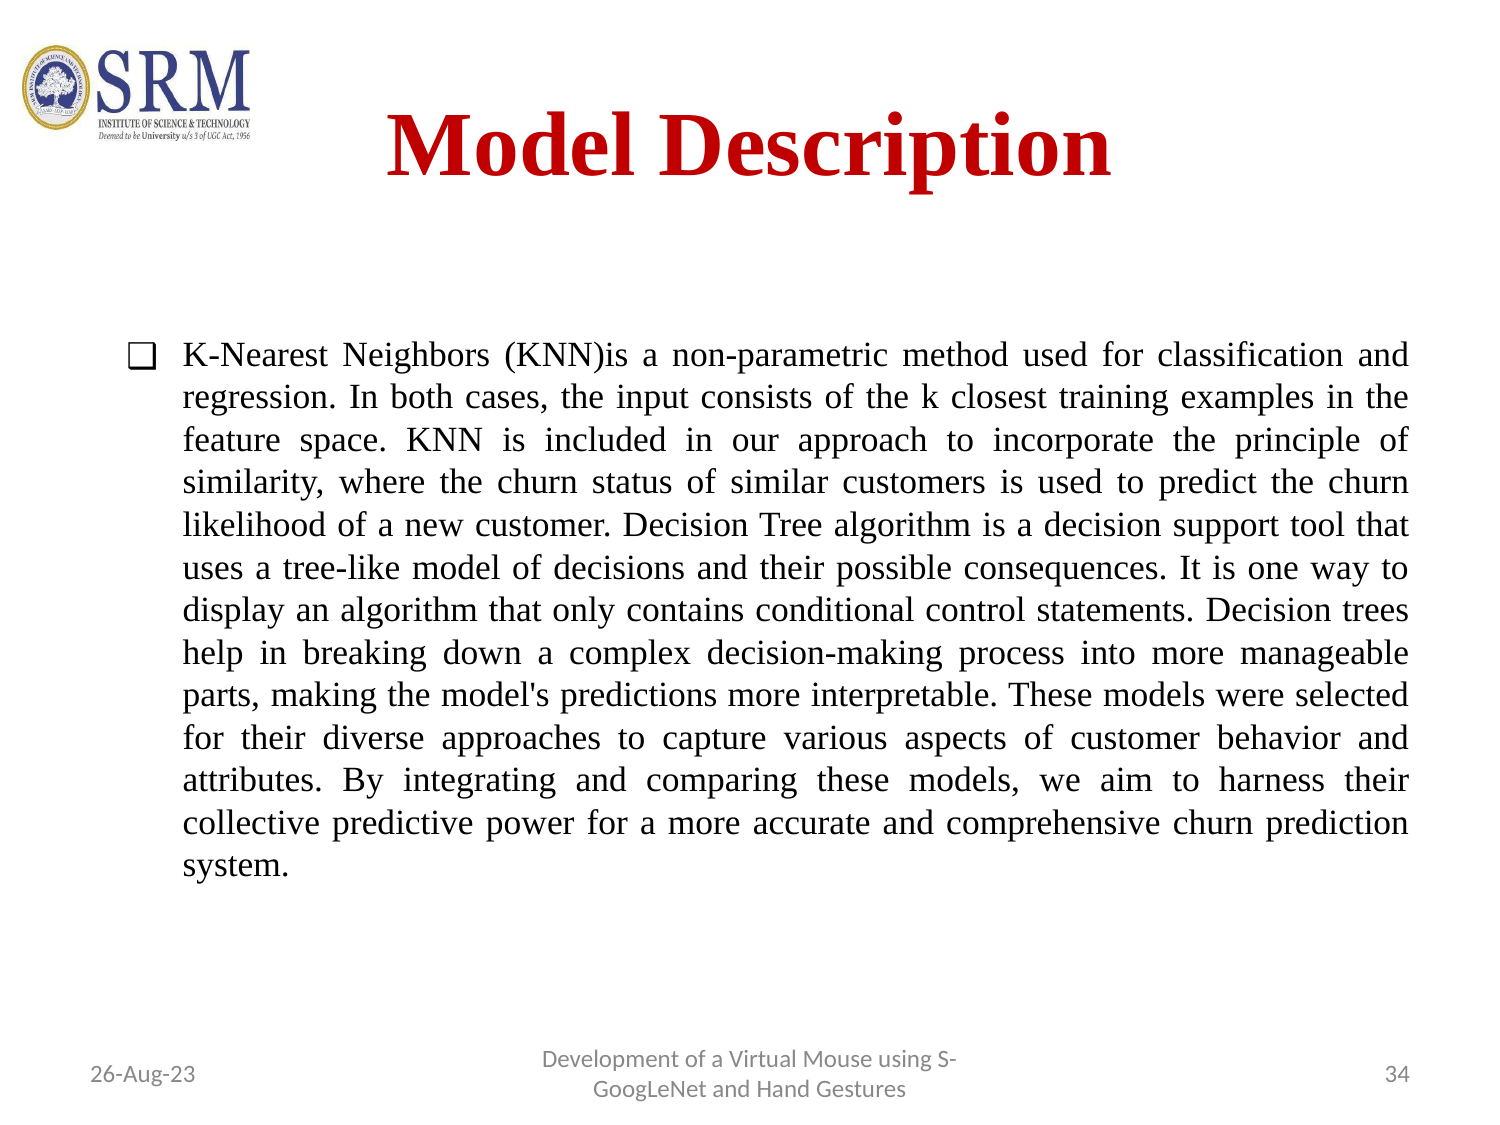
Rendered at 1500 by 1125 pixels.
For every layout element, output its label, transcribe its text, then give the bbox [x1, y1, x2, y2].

slide_number 26-Aug-23 [75, 1042, 425, 1103]
footer Development of a Virtual Mouse using S-GoogLeNet and Hand Gestures [512, 1042, 988, 1103]
title Model Description [75, 45, 1425, 233]
slide_number ‹#› [1074, 1042, 1425, 1103]
text_box K-Nearest Neighbors (KNN)is a non-parametric method used for classification and regression. In both cases, the input consists of the k closest training examples in the feature space. KNN is included in our approach to incorporate the principle of similarity, where the churn status of similar customers is used to predict the churn likelihood of a new customer. Decision Tree algorithm is a decision support tool that uses a tree-like model of decisions and their possible consequences. It is one way to display an algorithm that only contains conditional control statements. Decision trees help in breaking down a complex decision-making process into more manageable parts, making the model's predictions more interpretable. These models were selected for their diverse approaches to capture various aspects of customer behavior and attributes. By integrating and comparing these models, we aim to harness their collective predictive power for a more accurate and comprehensive churn prediction system. [92, 323, 1425, 927]
picture [21, 44, 251, 142]
